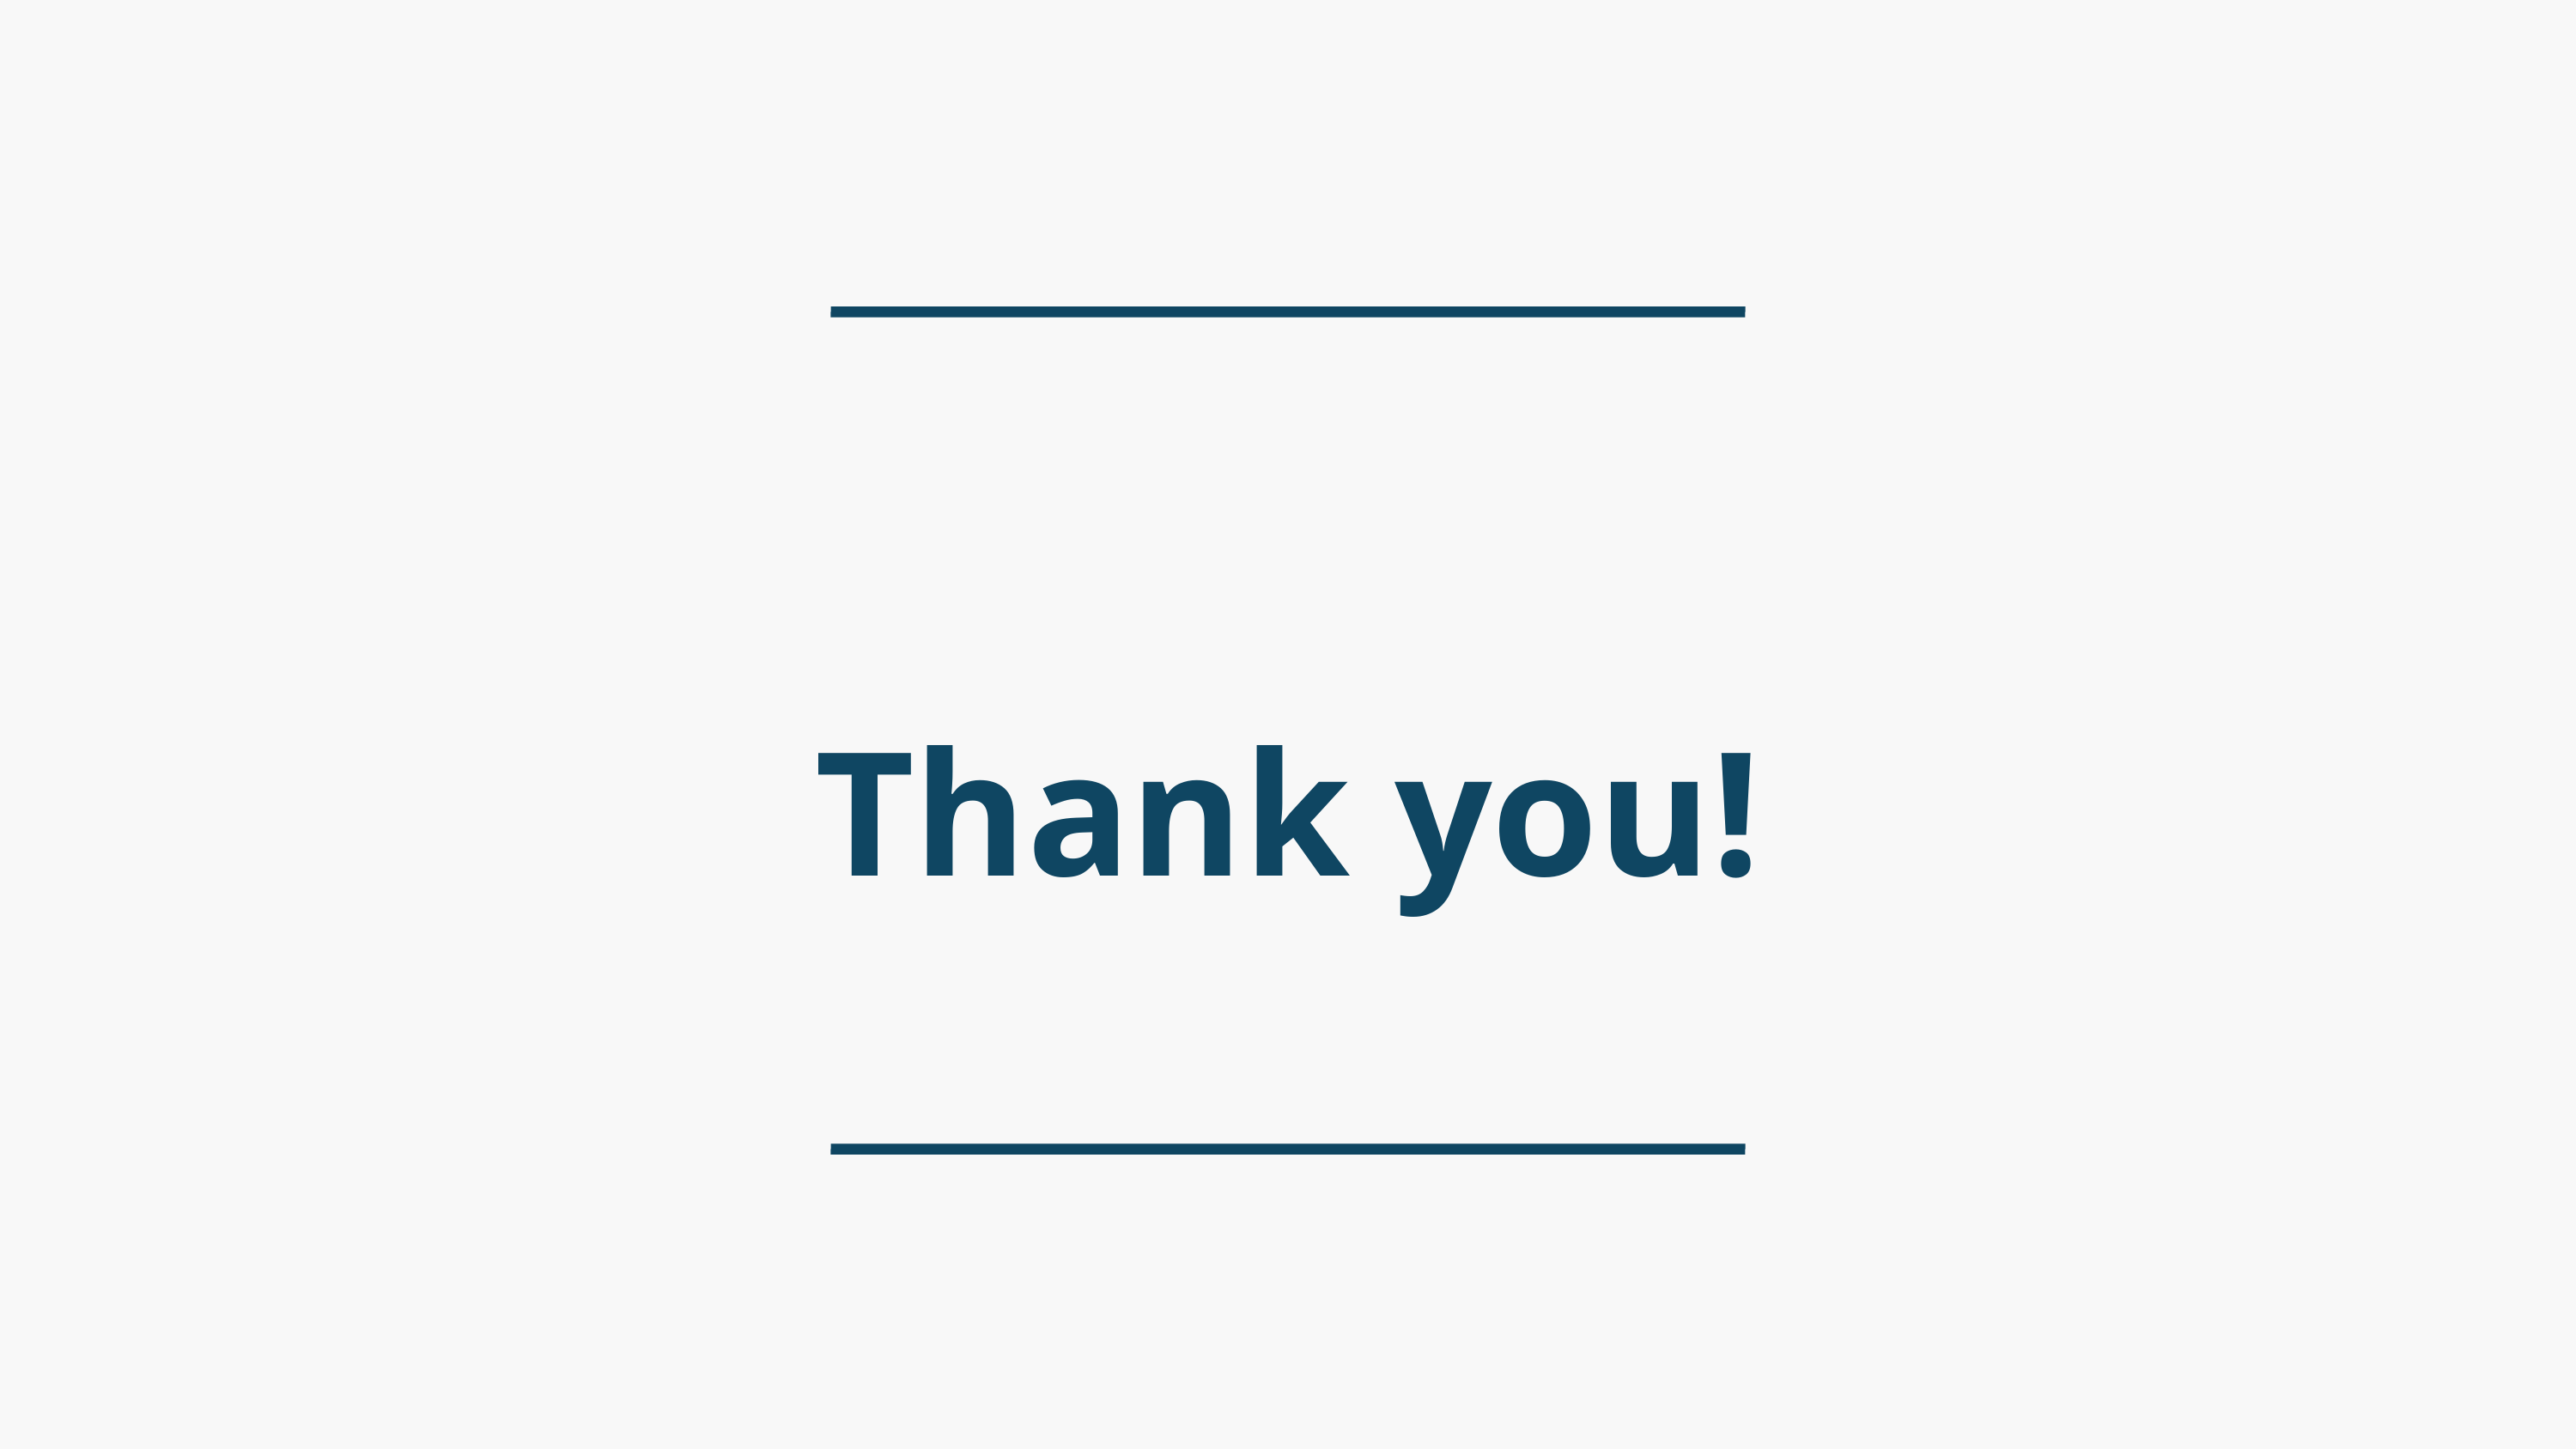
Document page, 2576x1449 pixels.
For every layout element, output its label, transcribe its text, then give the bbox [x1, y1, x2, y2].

text_box Thank you! [484, 445, 2092, 911]
